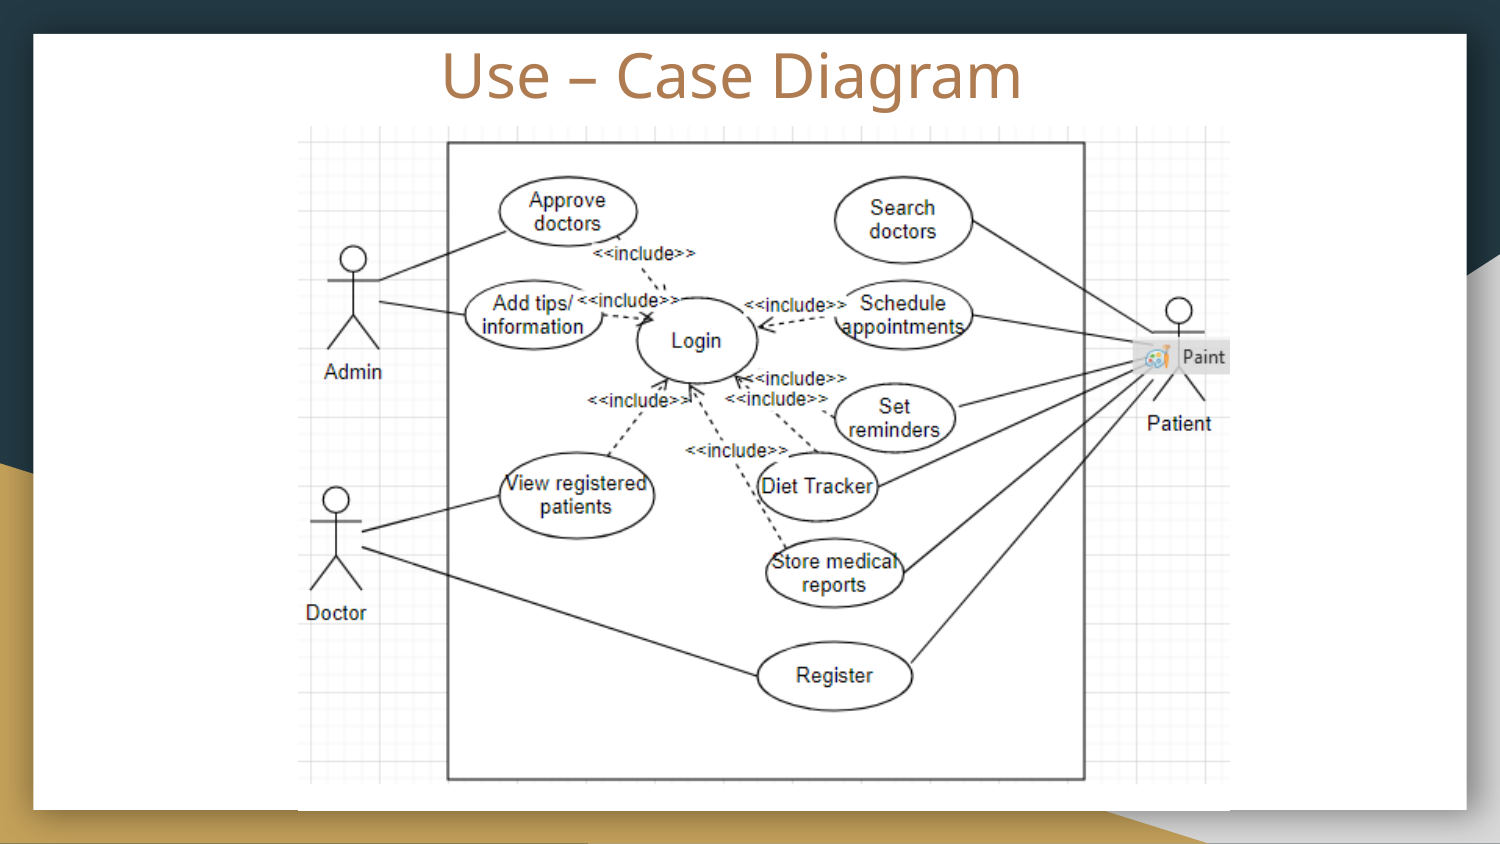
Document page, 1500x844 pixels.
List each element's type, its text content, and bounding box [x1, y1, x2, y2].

picture [297, 125, 1230, 811]
title Use – Case Diagram [117, 21, 1349, 179]
